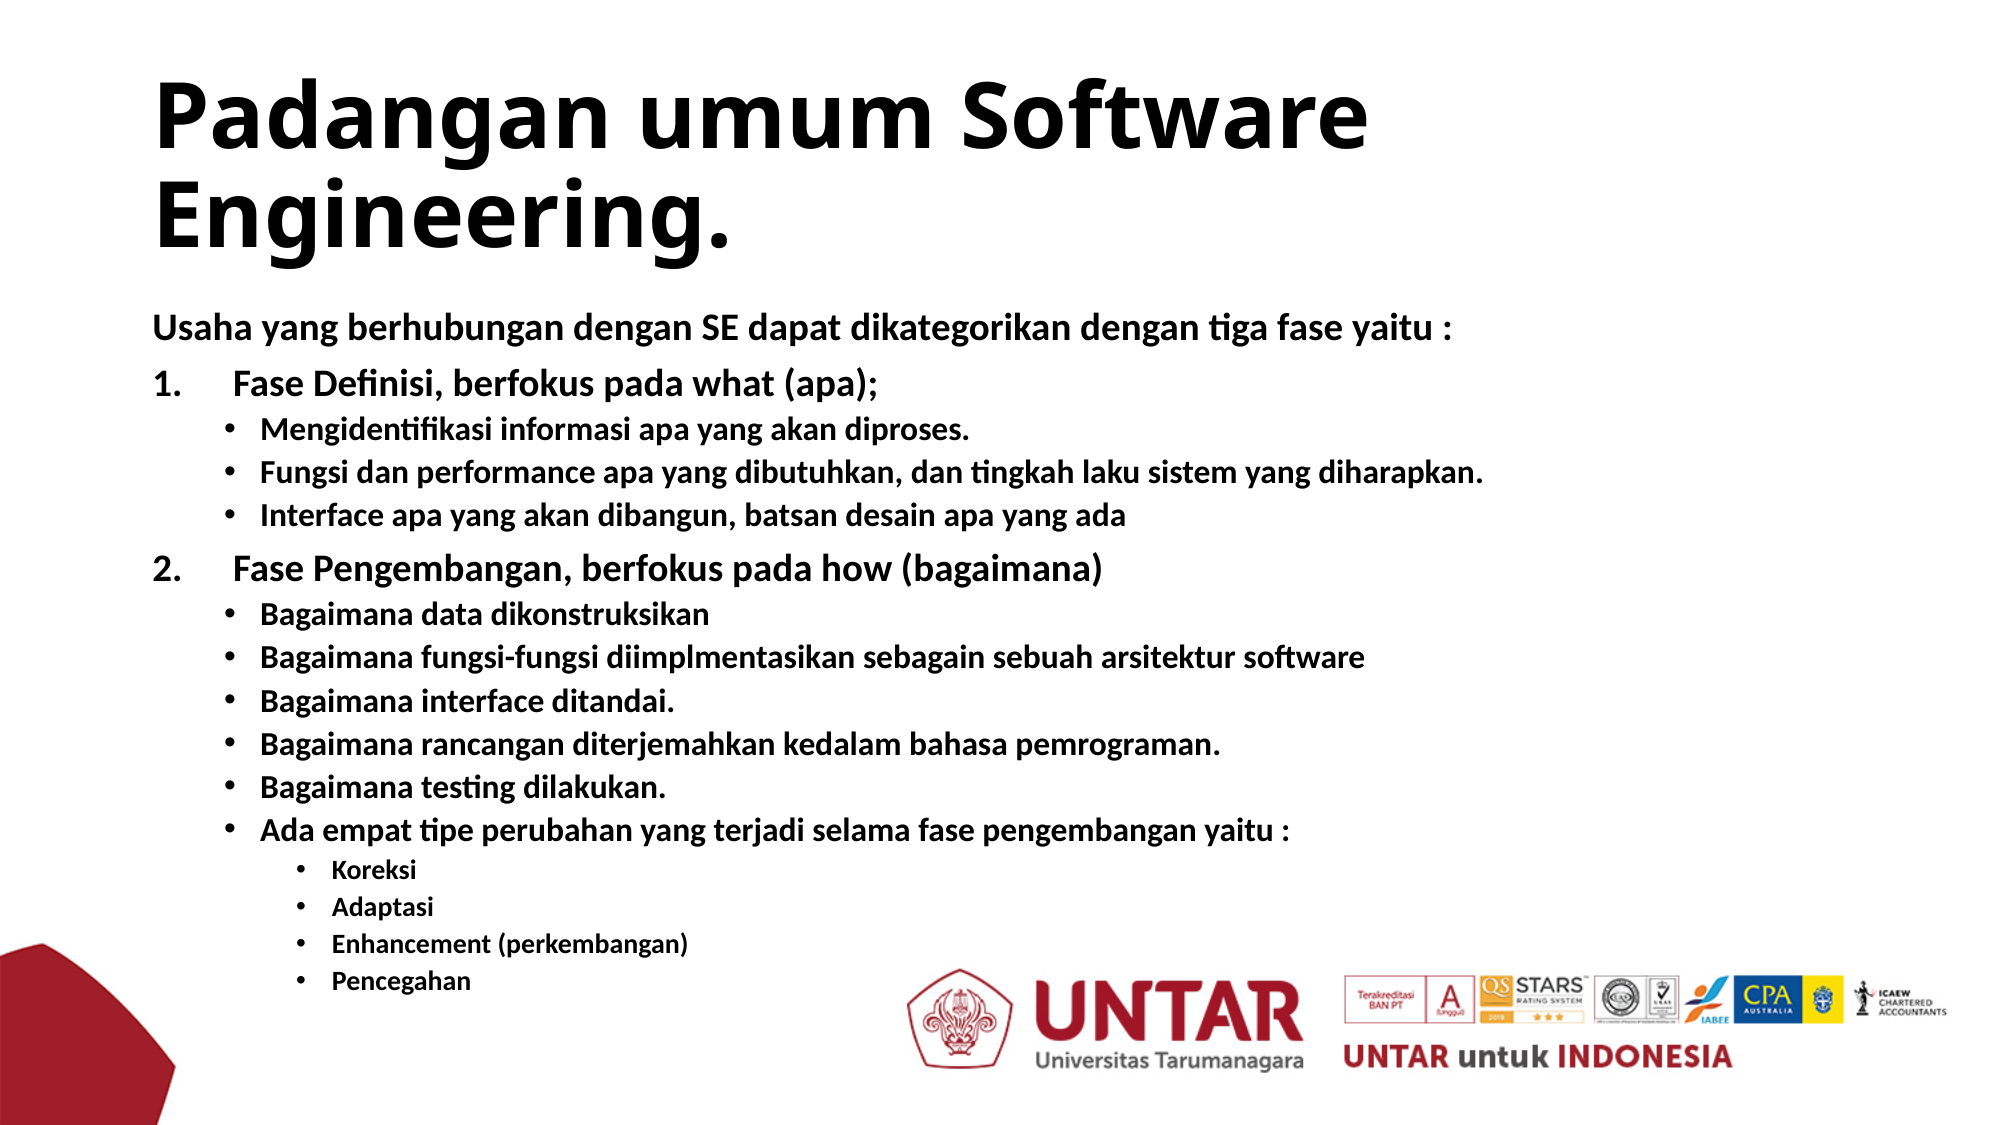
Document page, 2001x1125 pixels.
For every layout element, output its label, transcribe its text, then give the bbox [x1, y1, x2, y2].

picture [0, 0, 2001, 1125]
title Padangan umum Software Engineering. [137, 59, 1863, 278]
list Usaha yang berhubungan dengan SE dapat dikategorikan dengan tiga fase yaitu : Fase Definisi, berfokus pada what (apa); Mengidentifikasi informasi apa yang akan diproses. Fungsi dan performance apa yang dibutuhkan, dan tingkah laku sistem yang diharapkan. Interface apa yang akan dibangun, batsan desain apa yang ada Fase Pengembangan, berfokus pada how (bagaimana) Bagaimana data dikonstruksikan Bagaimana fungsi-fungsi diimplmentasikan sebagain sebuah arsitektur software Bagaimana interface ditandai. Bagaimana rancangan diterjemahkan kedalam bahasa pemrograman. Bagaimana testing dilakukan. Ada empat tipe perubahan yang terjadi selama fase pengembangan yaitu : Koreksi Adaptasi Enhancement (perkembangan) Pencegahan [137, 299, 1863, 1014]
